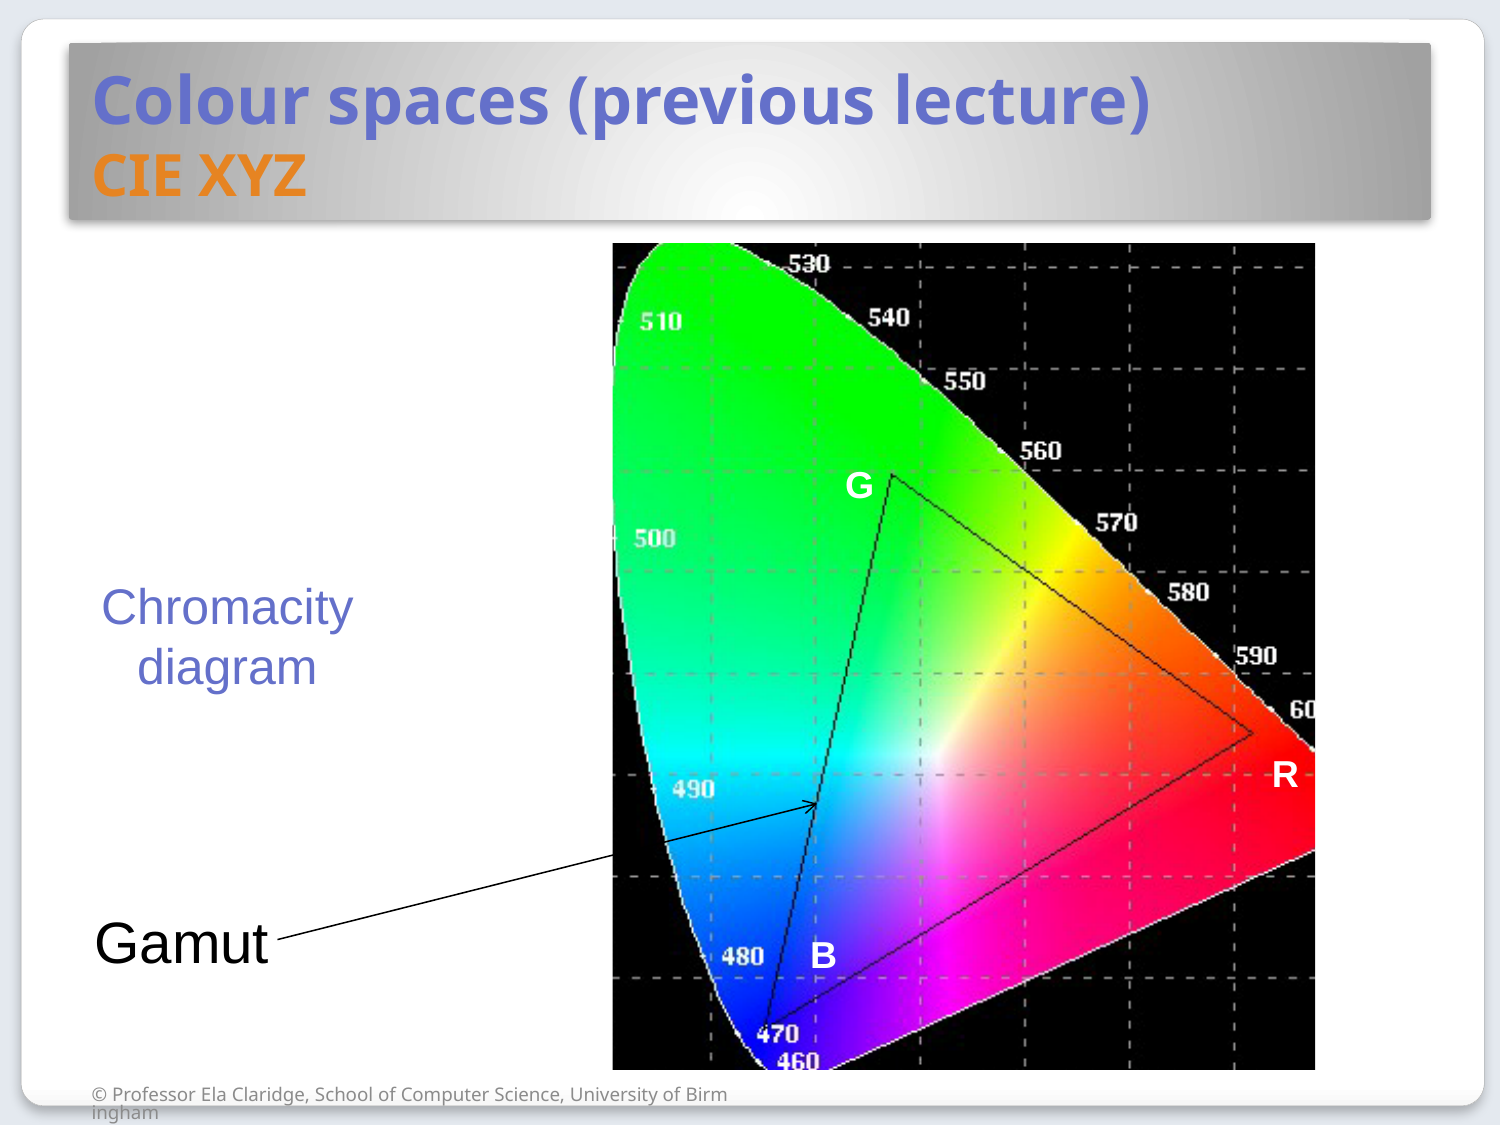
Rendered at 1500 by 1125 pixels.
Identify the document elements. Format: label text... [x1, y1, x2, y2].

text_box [277, 803, 818, 940]
footer © Professor Ela Claridge, School of Computer Science, University of Birmingham [76, 1065, 747, 1125]
text_box Gamut [79, 898, 285, 983]
picture [612, 243, 1316, 1071]
text_box Chromacity diagram [70, 566, 384, 702]
title Colour spaces (previous lecture) CIE XYZ [76, 42, 1420, 216]
